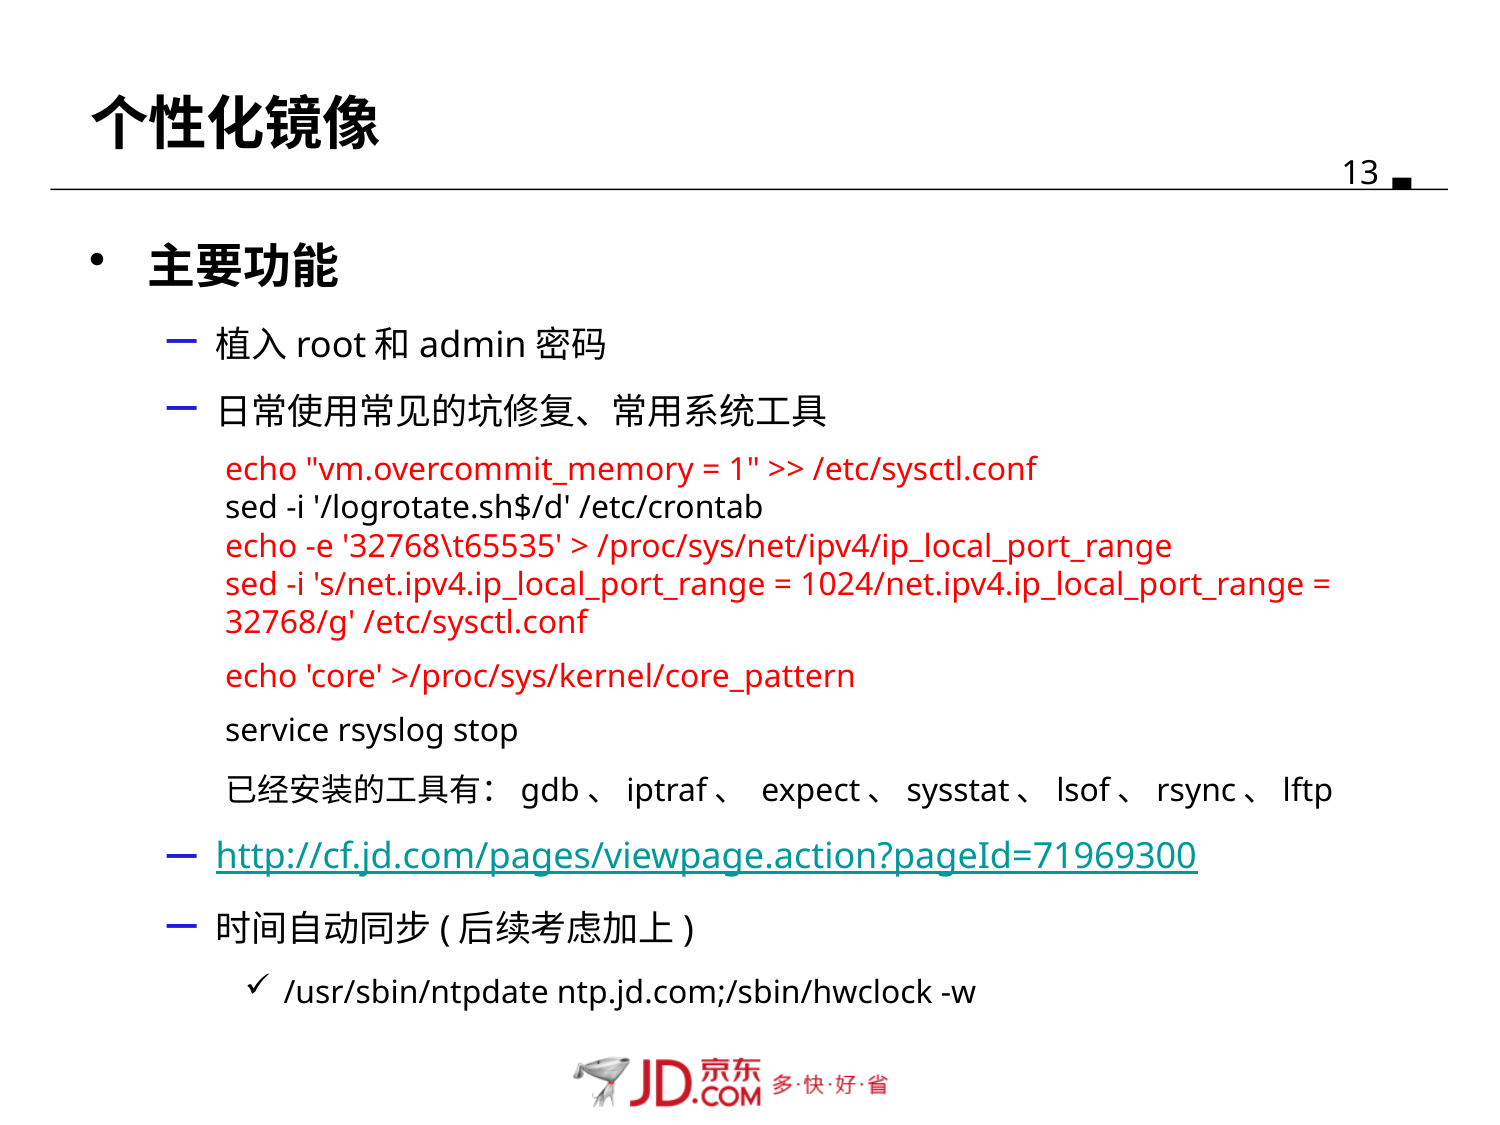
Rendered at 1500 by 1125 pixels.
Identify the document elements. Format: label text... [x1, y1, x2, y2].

title 个性化镜像 [74, 56, 1426, 185]
list 主要功能 植入root和admin密码 日常使用常见的坑修复、常用系统工具 echo "vm.overcommit_memory = 1" >> /etc/sysctl.conf sed -i '/logrotate.sh$/d' /etc/crontab echo -e '32768\t65535' > /proc/sys/net/ipv4/ip_local_port_range sed -i 's/net.ipv4.ip_local_port_range = 1024/net.ipv4.ip_local_port_range = 32768/g' /etc/sysctl.conf echo 'core' >/proc/sys/kernel/core_pattern service rsyslog stop 已经安装的工具有：gdb、iptraf、 expect、sysstat、lsof、rsync、lftp http://cf.jd.com/pages/viewpage.action?pageId=71969300 时间自动同步(后续考虑加上) /usr/sbin/ntpdate ntp.jd.com;/sbin/hwclock -w [73, 219, 1425, 1024]
picture [572, 1046, 892, 1118]
